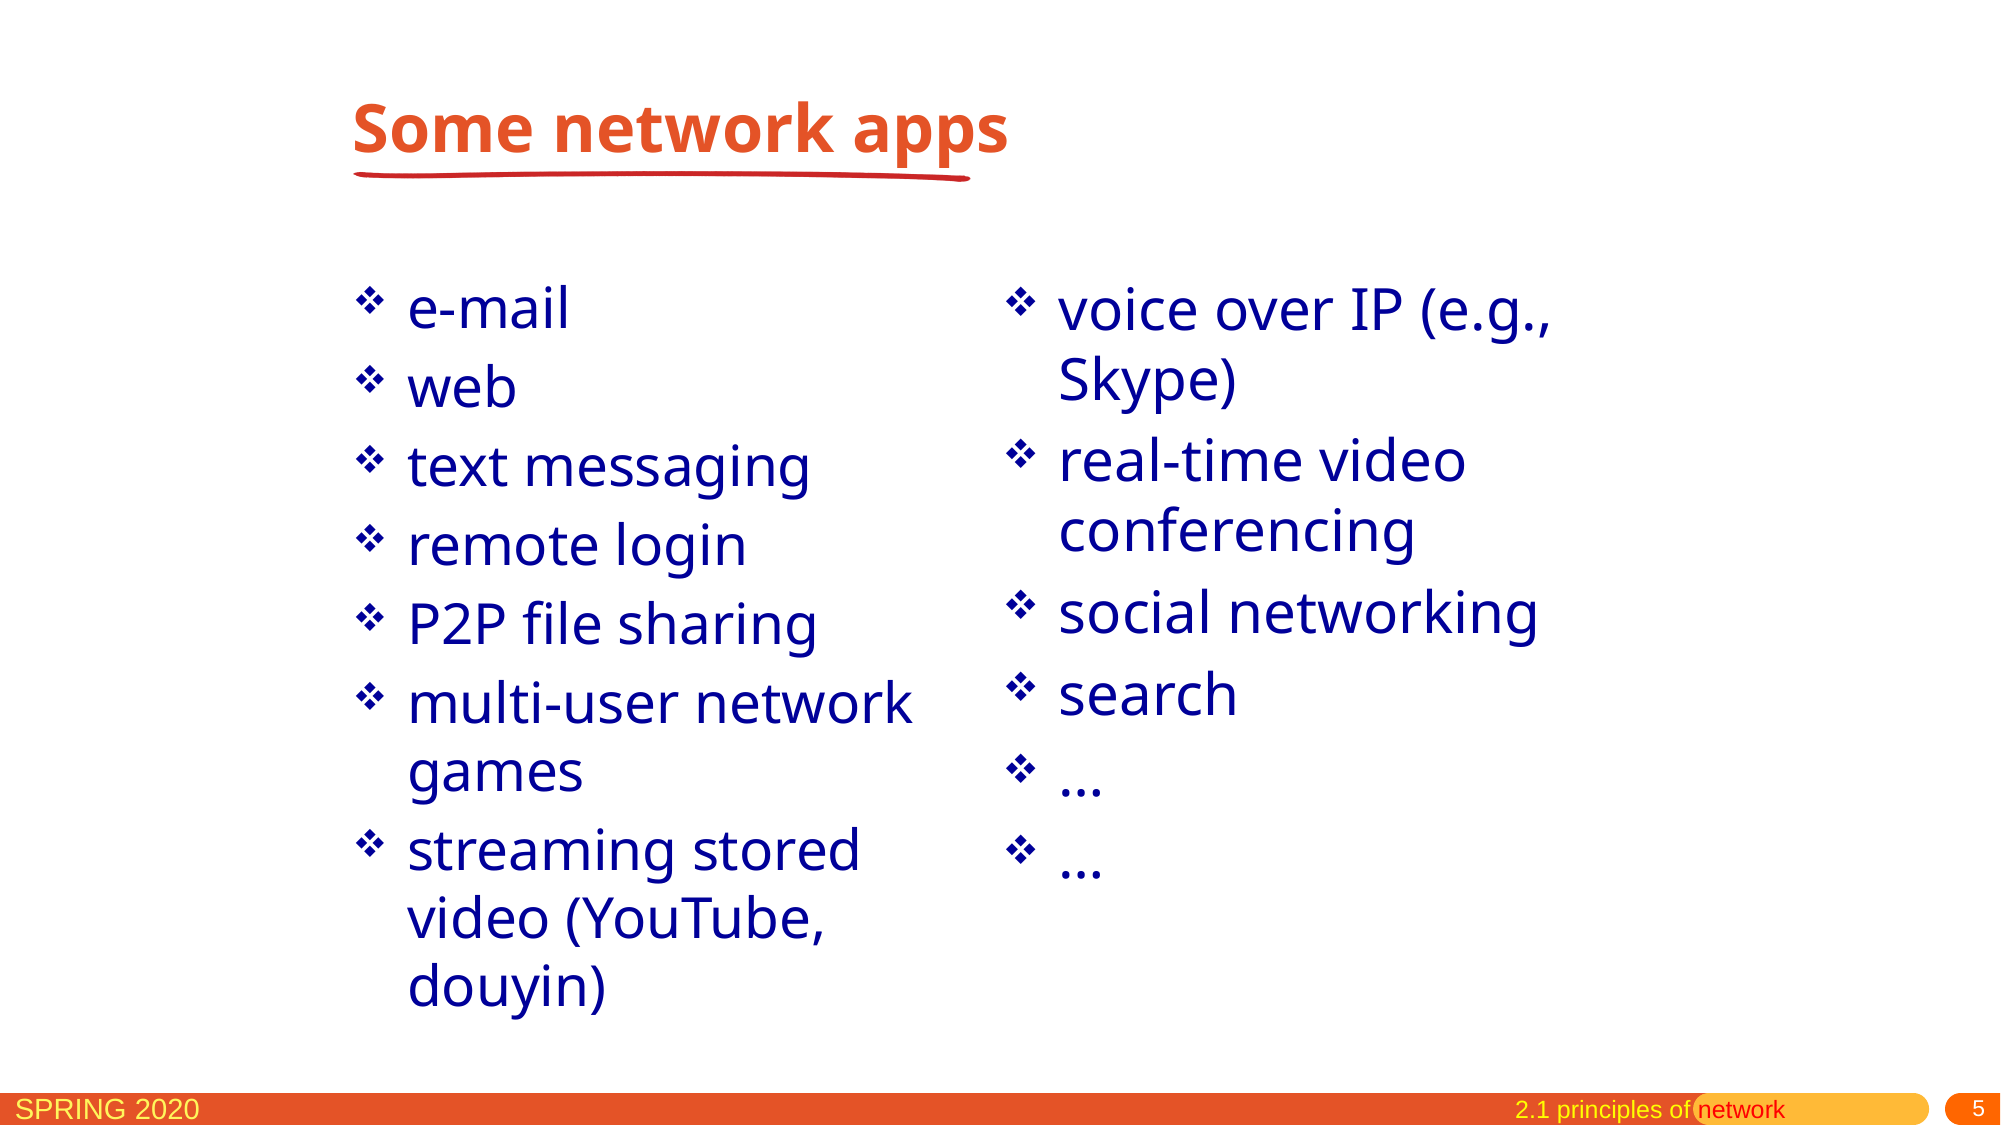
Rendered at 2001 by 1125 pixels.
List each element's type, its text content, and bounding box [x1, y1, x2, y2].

picture [349, 167, 977, 185]
list voice over IP (e.g., Skype) real-time video conferencing social networking search … … [987, 264, 1613, 1027]
text_box 2.1 principles of network applications [1500, 1086, 1938, 1125]
title Some network apps [337, 32, 1613, 220]
list e-mail web text messaging remote login P2P file sharing multi-user network games streaming stored video (YouTube, douyin) [337, 264, 963, 1027]
